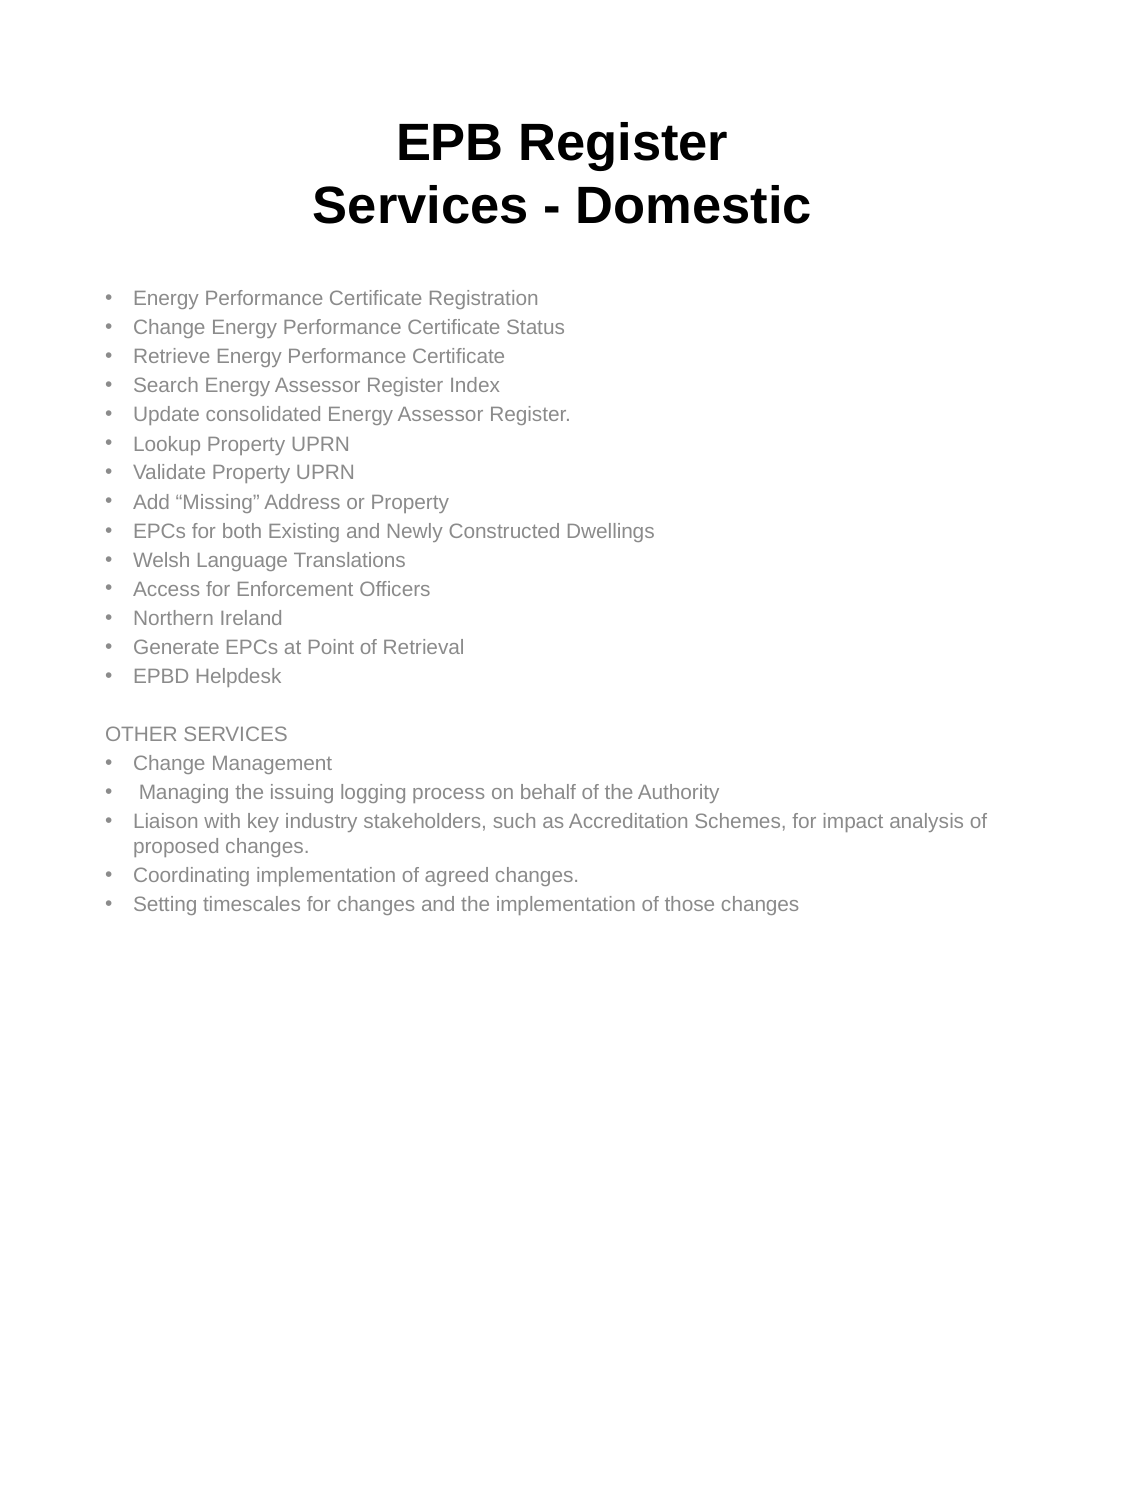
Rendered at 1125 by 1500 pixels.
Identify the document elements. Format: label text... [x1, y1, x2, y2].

title EPB Register Services - Domestic [84, 100, 1041, 243]
subtitle Energy Performance Certificate Registration Change Energy Performance Certificate Status Retrieve Energy Performance Certificate Search Energy Assessor Register Index Update consolidated Energy Assessor Register. Lookup Property UPRN Validate Property UPRN Add “Missing” Address or Property EPCs for both Existing and Newly Constructed Dwellings Welsh Language Translations Access for Enforcement Officers Northern Ireland Generate EPCs at Point of Retrieval EPBD Helpdesk OTHER SERVICES Change Management Managing the issuing logging process on behalf of the Authority Liaison with key industry stakeholders, such as Accreditation Schemes, for impact analysis of proposed changes. Coordinating implementation of agreed changes. Setting timescales for changes and the implementation of those changes [90, 277, 1035, 1376]
